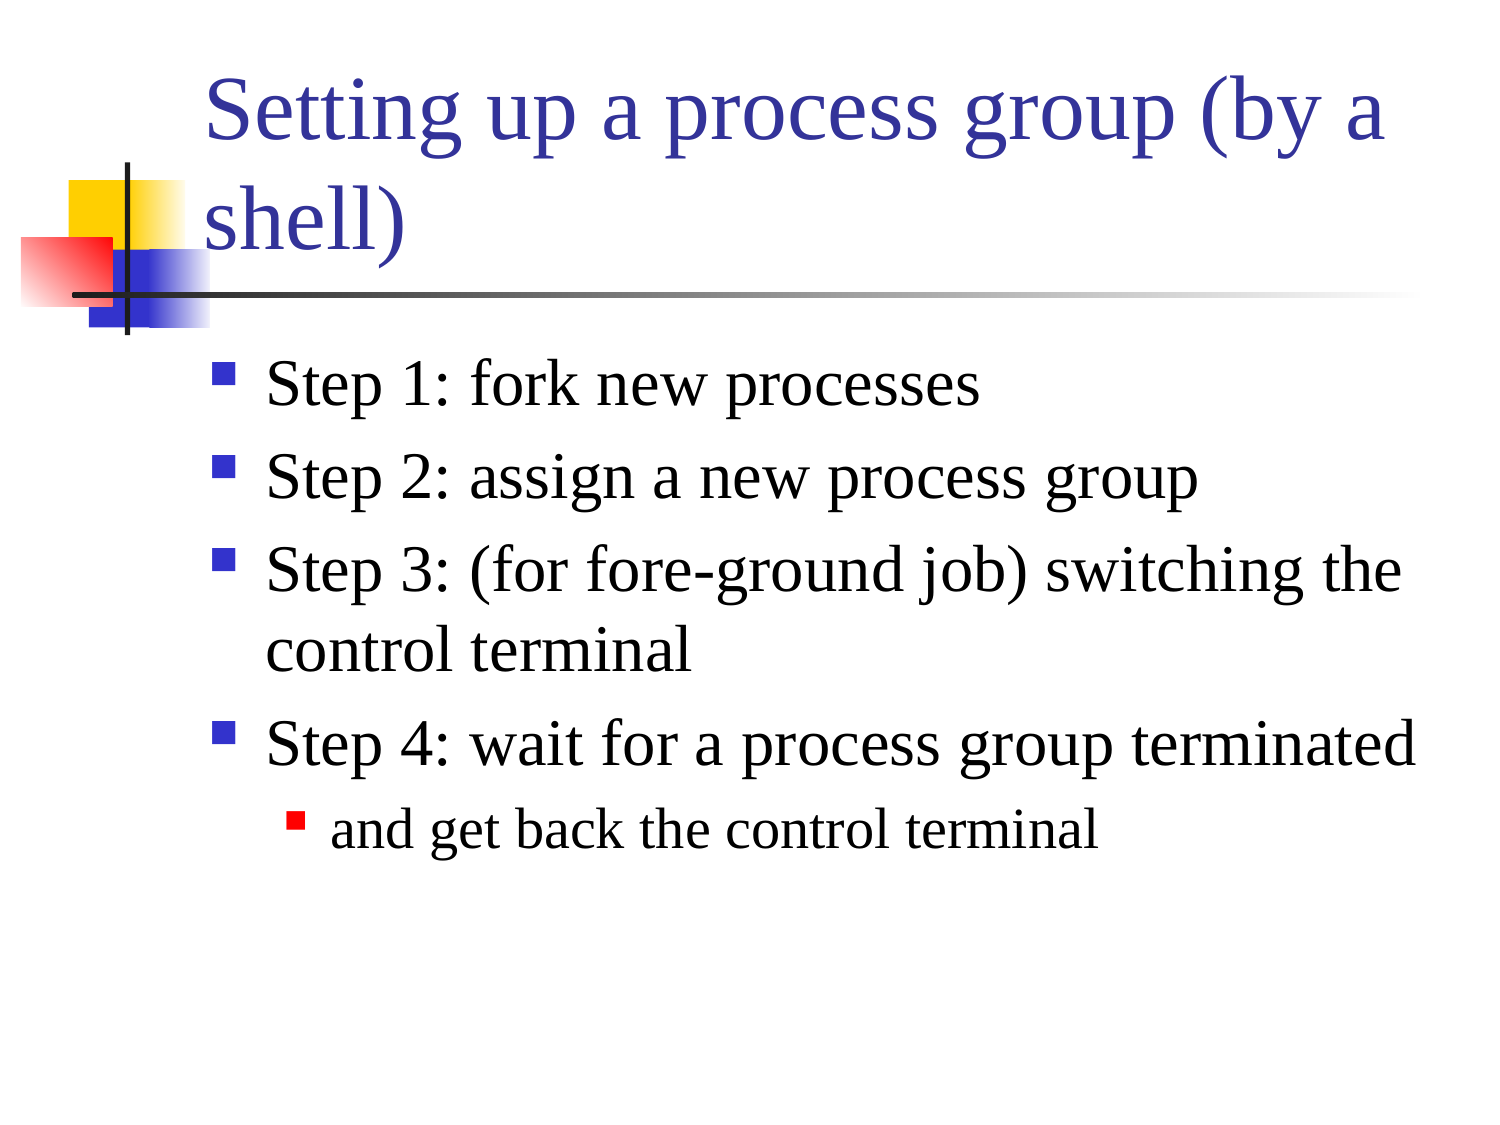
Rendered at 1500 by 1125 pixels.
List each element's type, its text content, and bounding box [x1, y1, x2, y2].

title Setting up a process group (by a shell) [188, 35, 1468, 275]
list Step 1: fork new processes Step 2: assign a new process group Step 3: (for fore-ground job) switching the control terminal Step 4: wait for a process group terminated and get back the control terminal [193, 331, 1469, 1006]
